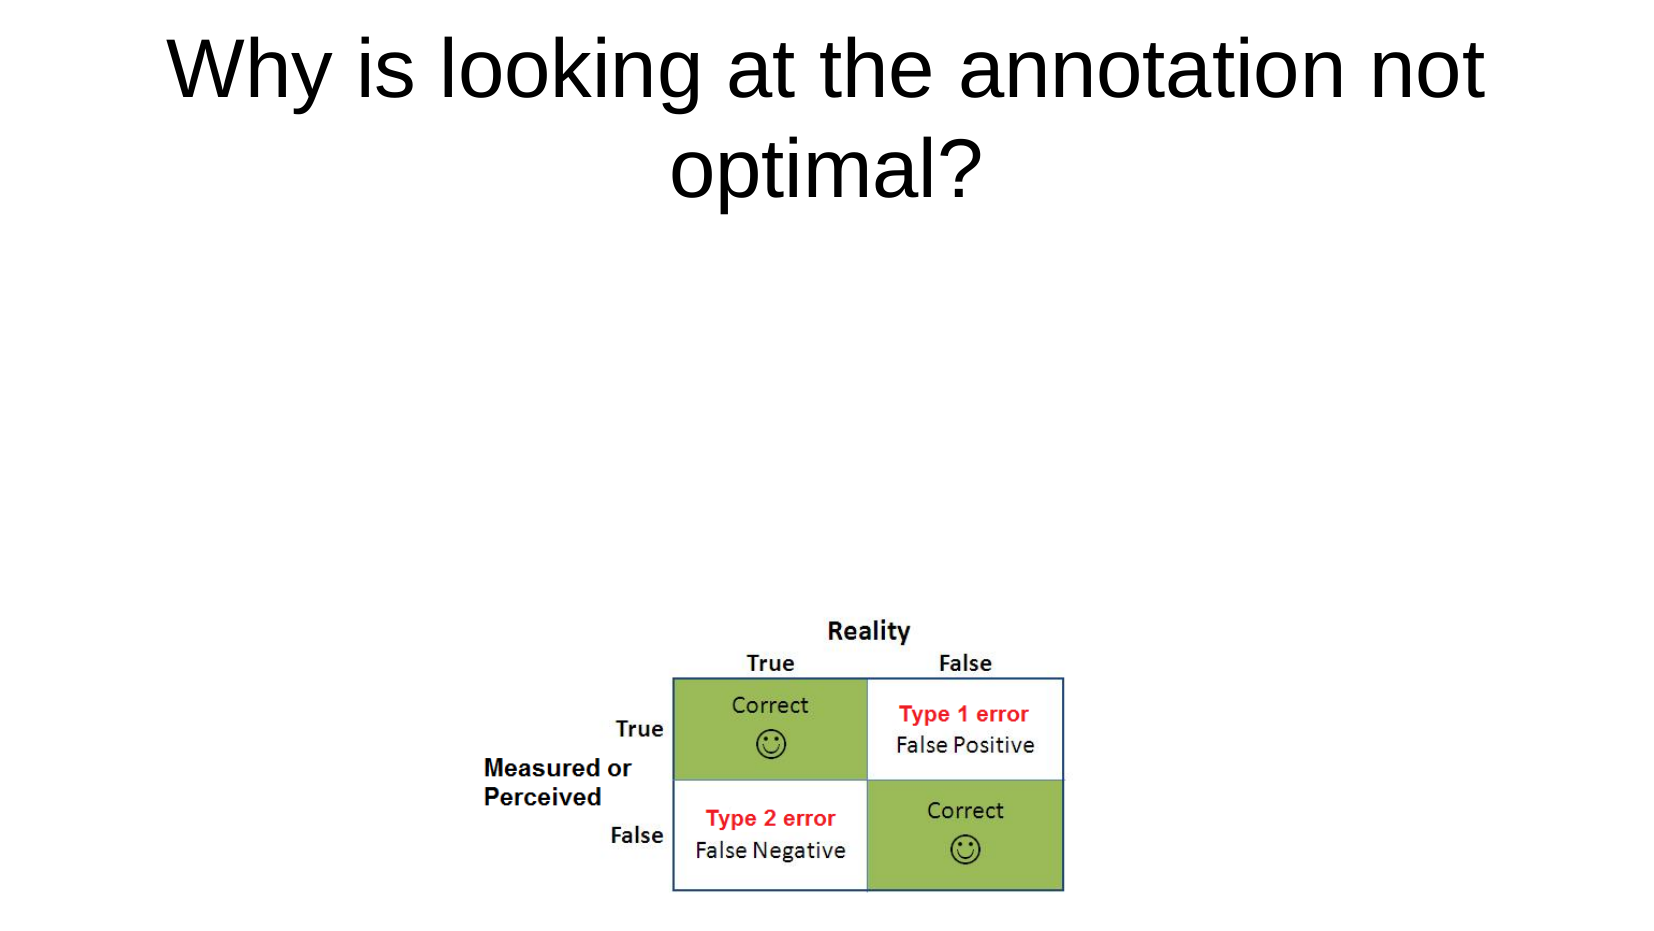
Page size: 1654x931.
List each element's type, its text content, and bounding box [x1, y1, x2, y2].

picture [475, 613, 1076, 900]
text_box Why is looking at the annotation not optimal? [82, 37, 1571, 193]
